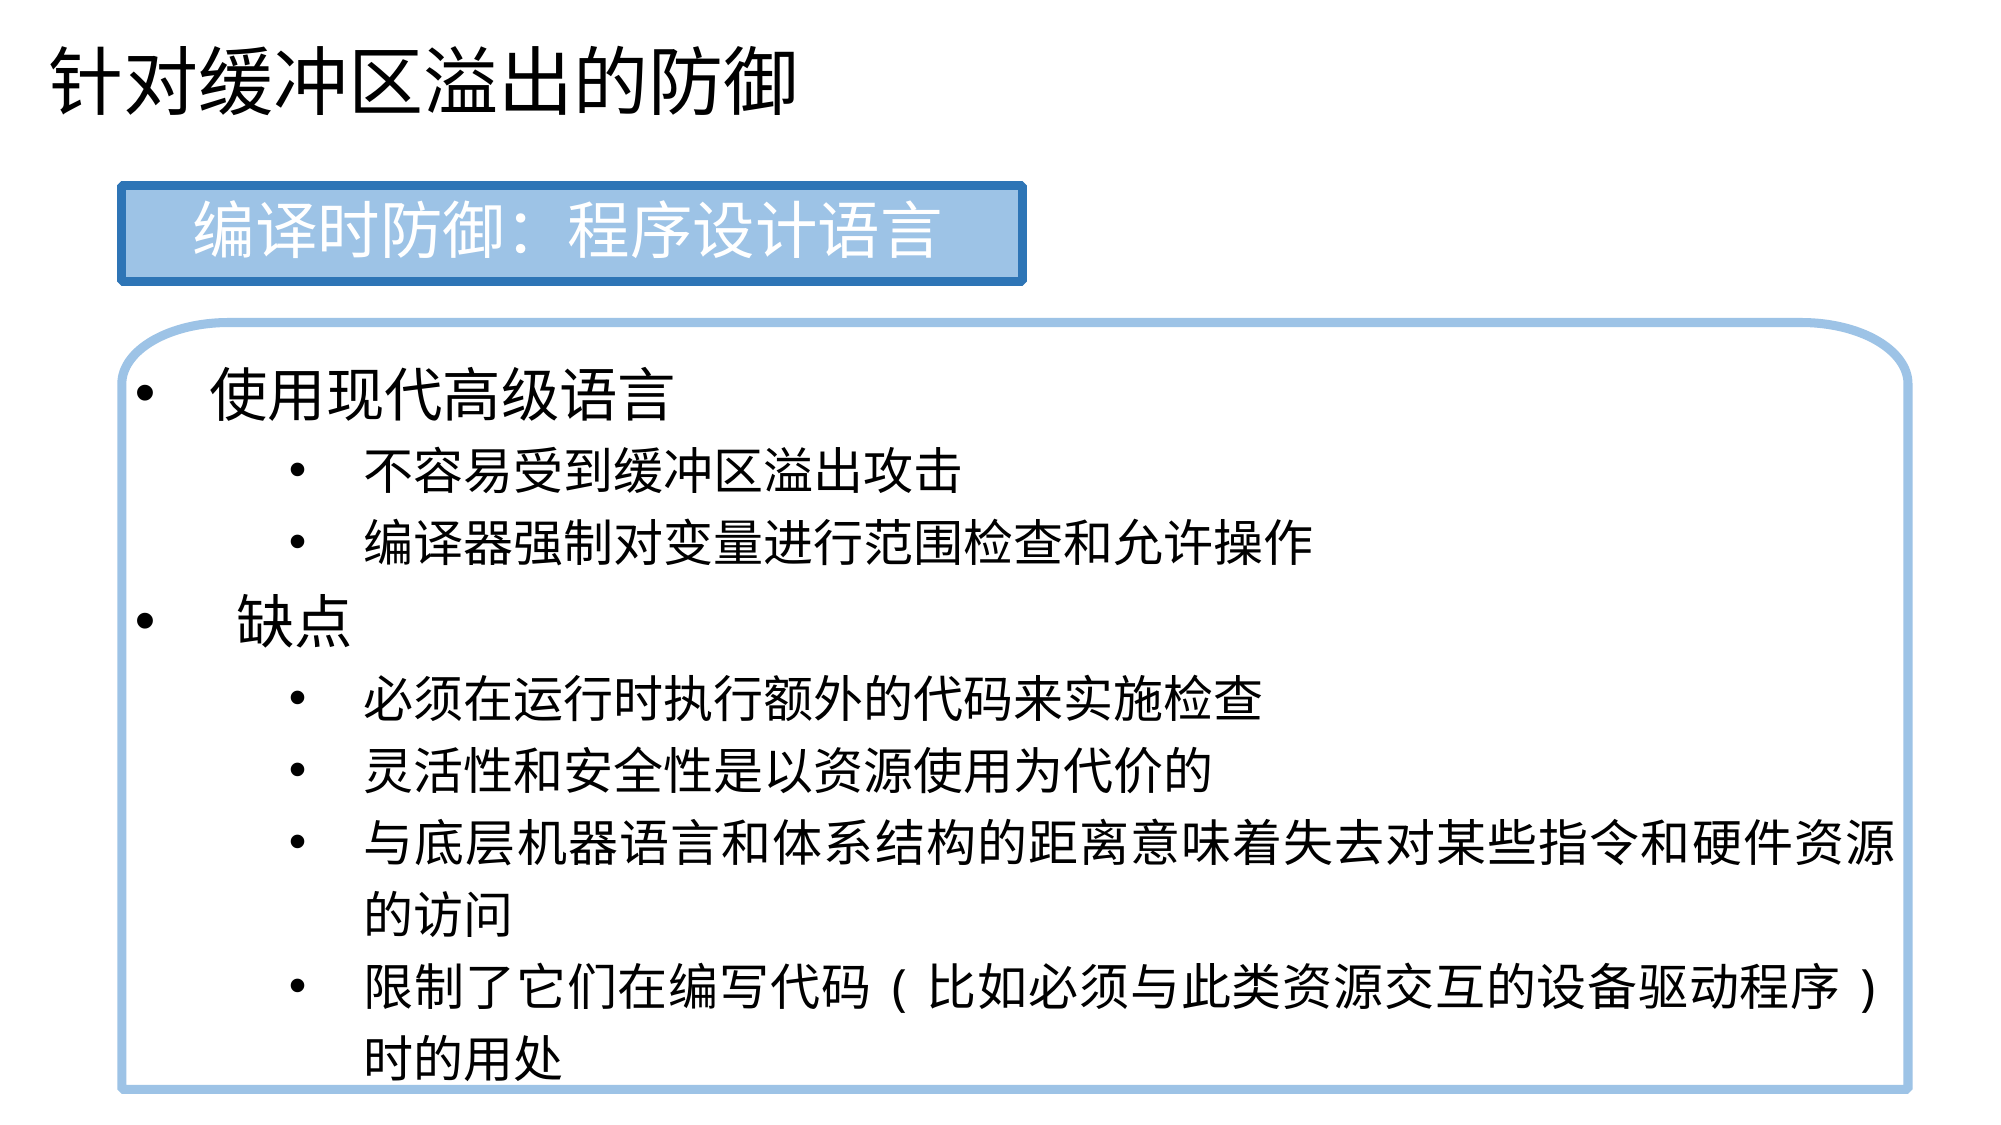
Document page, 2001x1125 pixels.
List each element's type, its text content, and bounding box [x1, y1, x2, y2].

text_box 针对缓冲区溢出的防御 [31, 0, 919, 160]
text_box 编译时防御：程序设计语言 [121, 185, 1023, 282]
text_box 使用现代高级语言 不容易受到缓冲区溢出攻击 编译器强制对变量进行范围检查和允许操作 缺点 必须在运行时执行额外的代码来实施检查 灵活性和安全性是以资源使用为代价的 与底层机器语言和体系结构的距离意味着失去对某些指令和硬件资源的访问 限制了它们在编写代码(比如必须与此类资源交互的设备驱动程序)时的用处 [121, 322, 1909, 1090]
